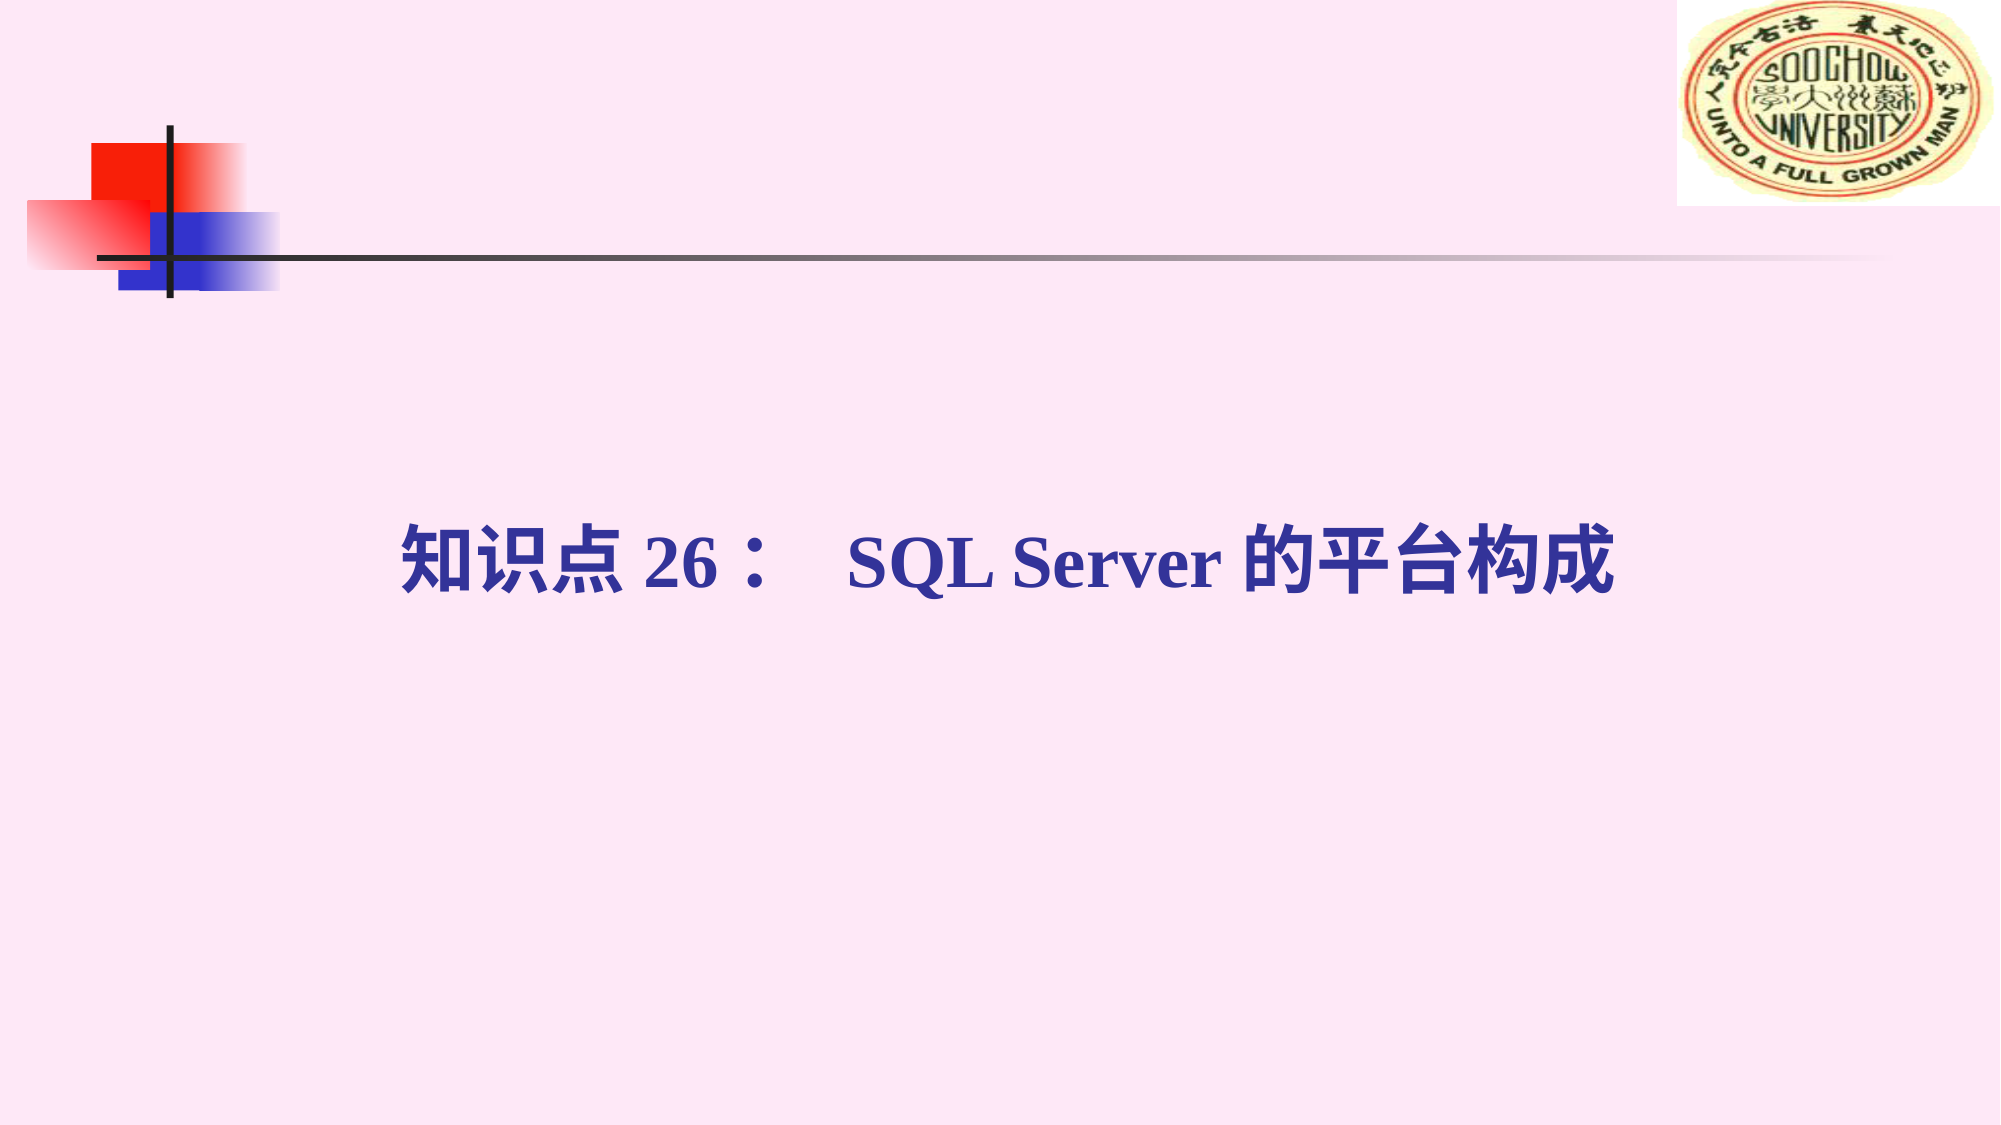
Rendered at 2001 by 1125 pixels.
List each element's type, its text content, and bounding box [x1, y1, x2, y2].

picture [1677, 0, 2000, 206]
title 知识点26： SQL Server的平台构成 [385, 479, 1664, 611]
